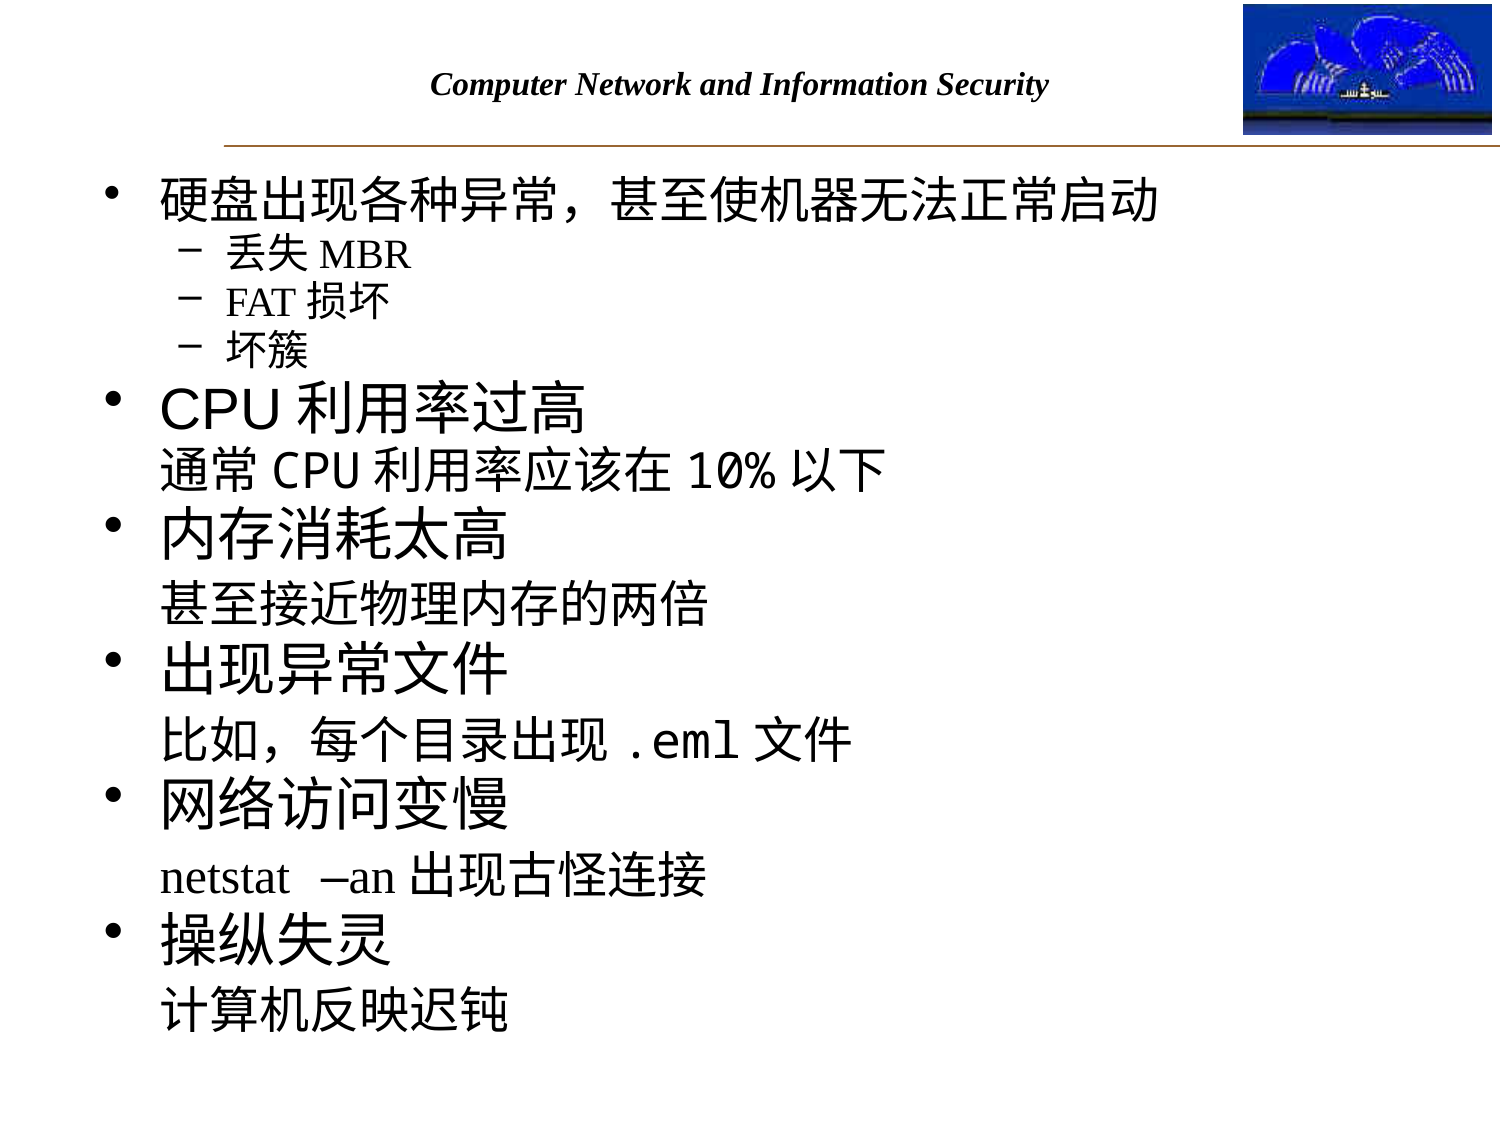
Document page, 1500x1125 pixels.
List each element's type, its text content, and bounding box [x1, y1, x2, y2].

list 硬盘出现各种异常，甚至使机器无法正常启动 丢失MBR FAT损坏 坏簇 CPU利用率过高 通常CPU利用率应该在10%以下 内存消耗太高 甚至接近物理内存的两倍 出现异常文件 比如，每个目录出现.eml文件 网络访问变慢 netstat –an出现古怪连接 操纵失灵 计算机反映迟钝 [88, 172, 1439, 1095]
